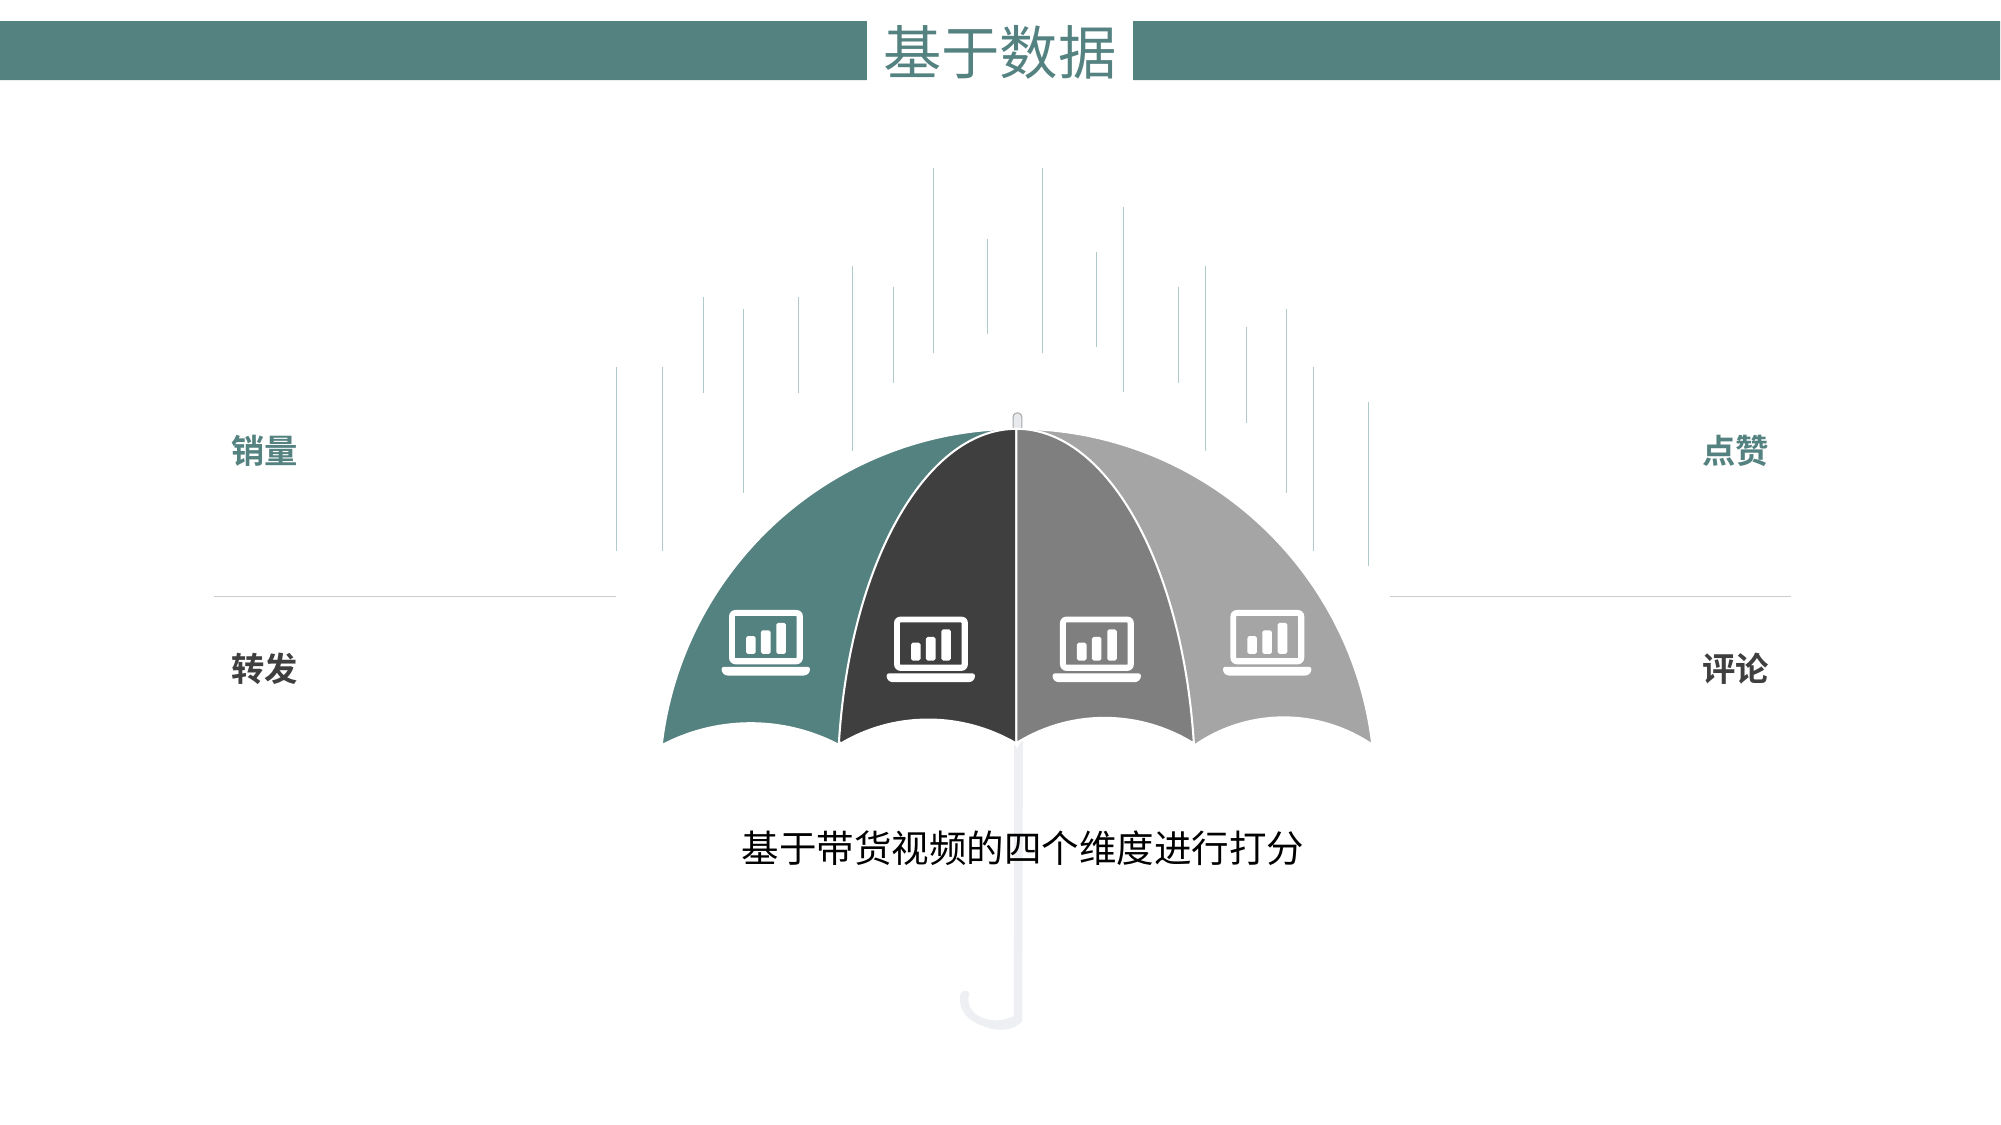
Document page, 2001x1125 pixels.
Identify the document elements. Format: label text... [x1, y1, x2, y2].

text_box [1373, 430, 1792, 782]
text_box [616, 168, 1369, 566]
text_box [214, 430, 661, 782]
title 基于数据 [867, 8, 1133, 95]
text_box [661, 412, 1373, 1030]
